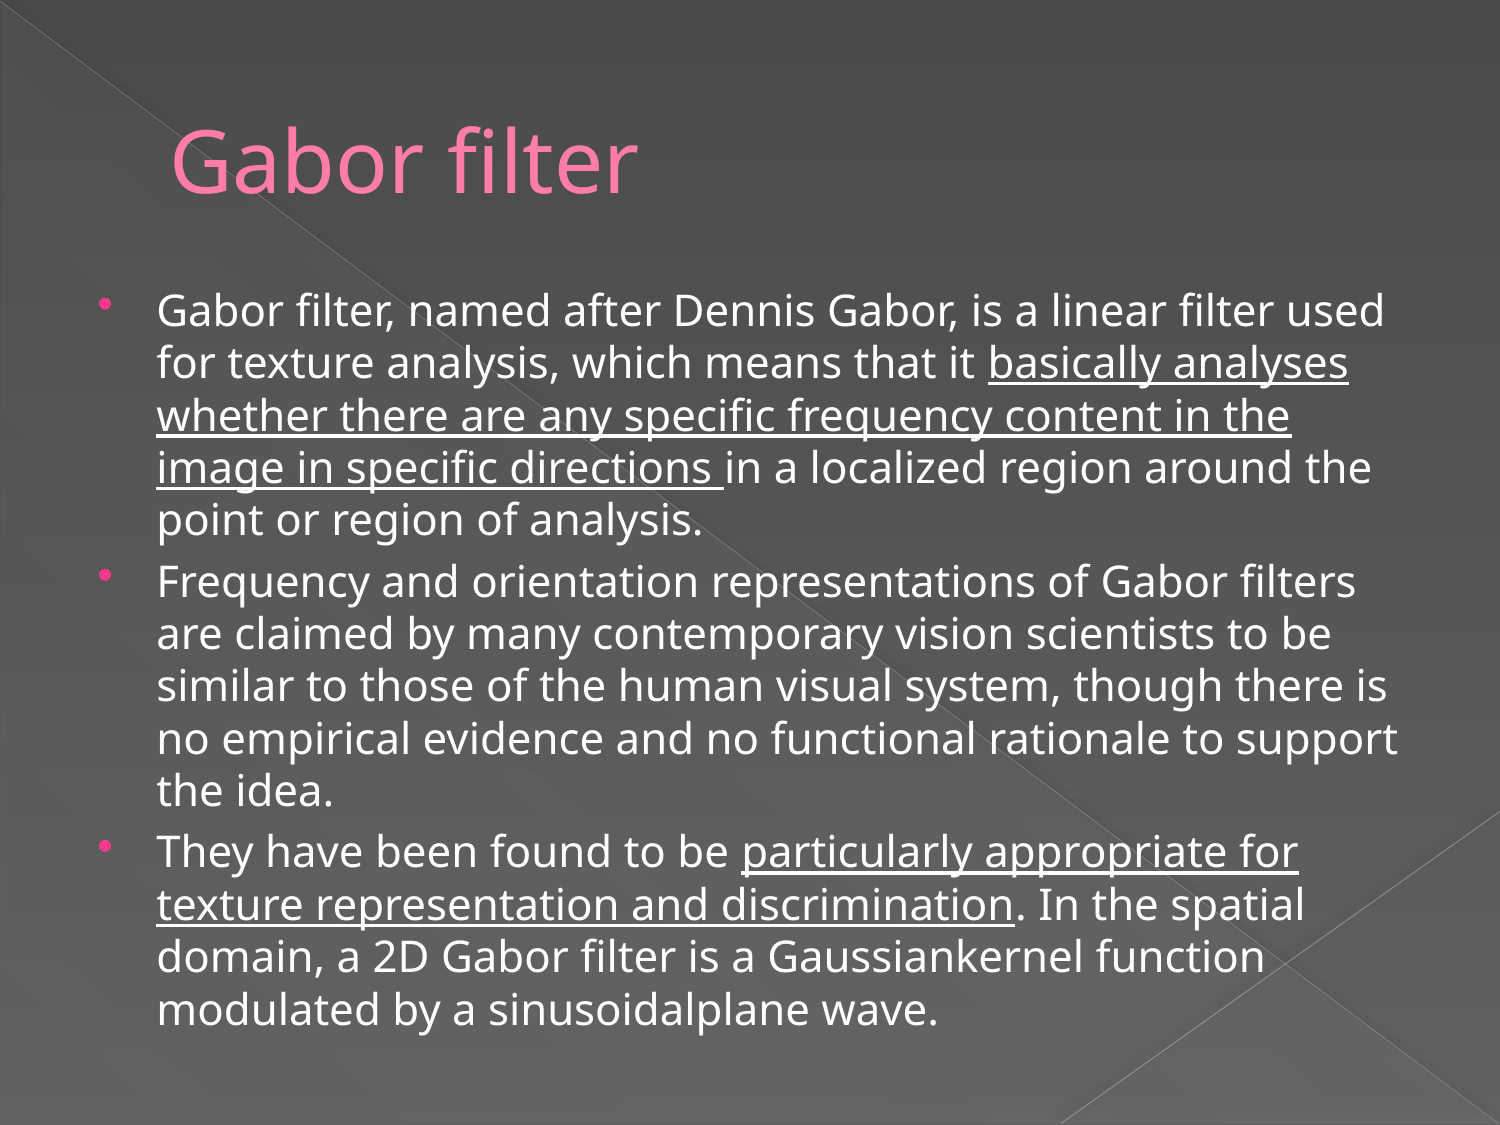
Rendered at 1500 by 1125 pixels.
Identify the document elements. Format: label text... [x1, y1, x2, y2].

title Gabor filter [75, 43, 1425, 274]
list Gabor filter, named after Dennis Gabor, is a linear filter used for texture analysis, which means that it basically analyses whether there are any specific frequency content in the image in specific directions in a localized region around the point or region of analysis. Frequency and orientation representations of Gabor filters are claimed by many contemporary vision scientists to be similar to those of the human visual system, though there is no empirical evidence and no functional rationale to support the idea. They have been found to be particularly appropriate for texture representation and discrimination. In the spatial domain, a 2D Gabor filter is a Gaussiankernel function modulated by a sinusoidalplane wave. [75, 275, 1425, 1059]
